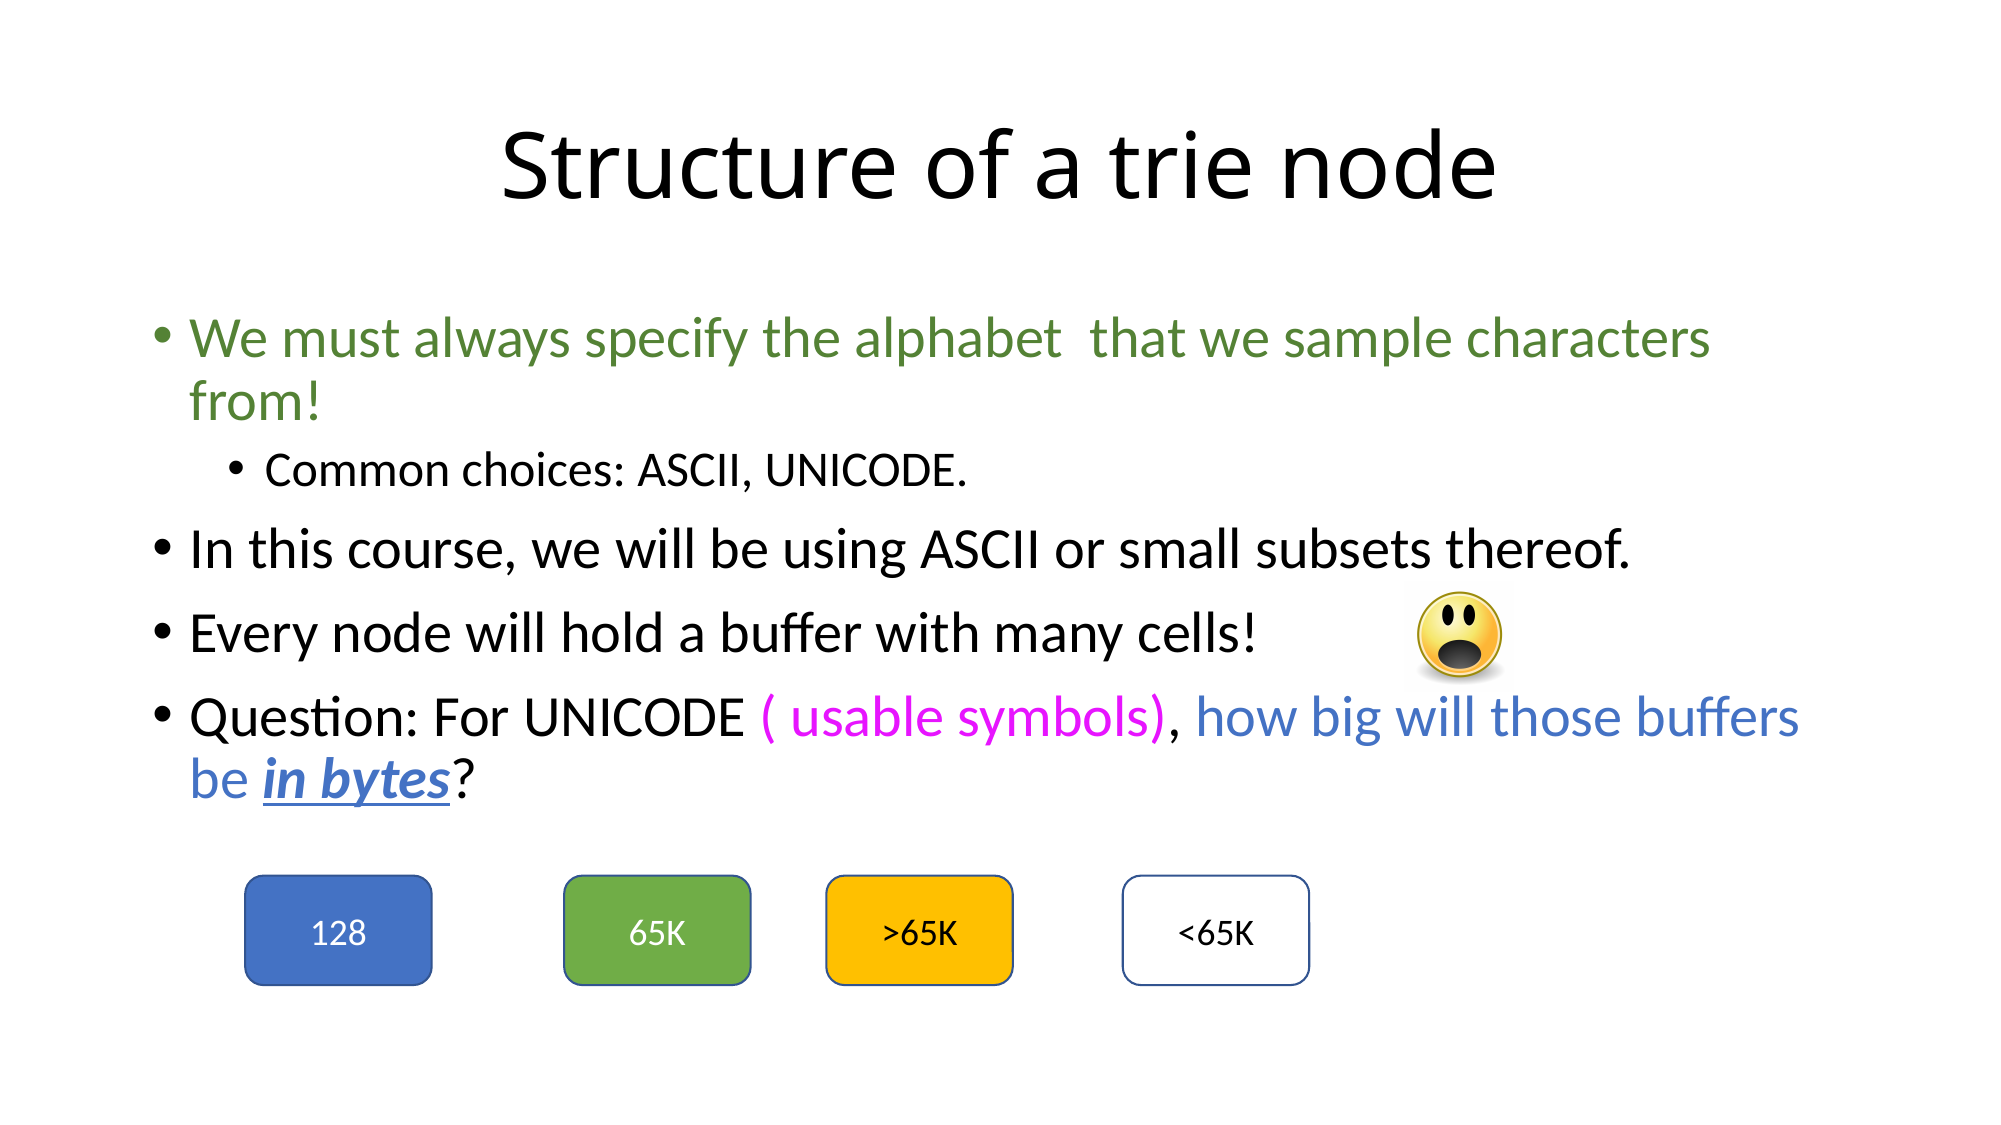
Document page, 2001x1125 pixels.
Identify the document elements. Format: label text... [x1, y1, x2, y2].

title Structure of a trie node [137, 59, 1863, 278]
text_box <65K [1121, 874, 1311, 987]
text_box 128 [244, 874, 433, 987]
text_box >65K [825, 874, 1014, 987]
text_box 65K [563, 874, 752, 987]
picture [1404, 581, 1514, 692]
